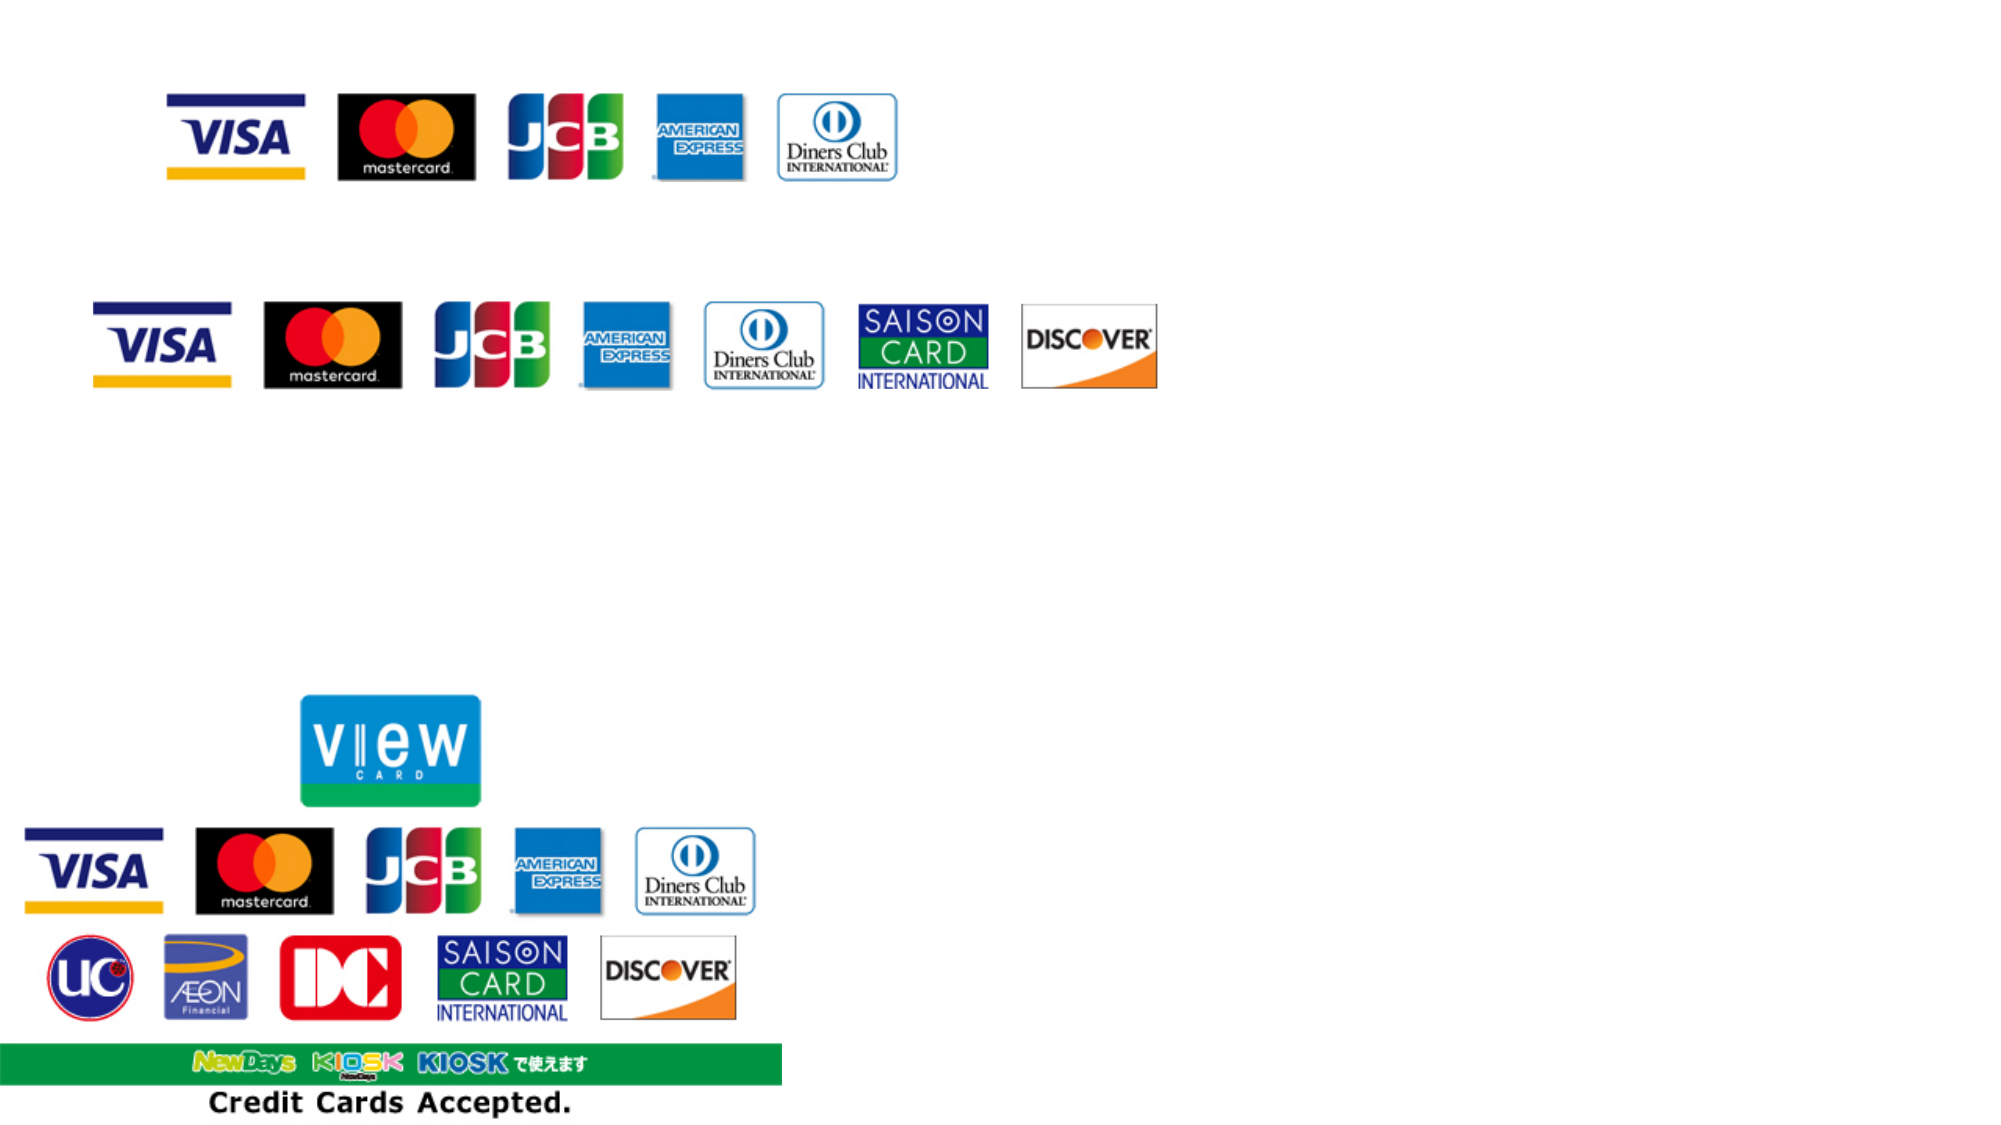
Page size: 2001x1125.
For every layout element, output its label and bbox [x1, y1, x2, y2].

picture [165, 93, 900, 182]
text_box [92, 301, 1159, 391]
picture [0, 687, 782, 1125]
